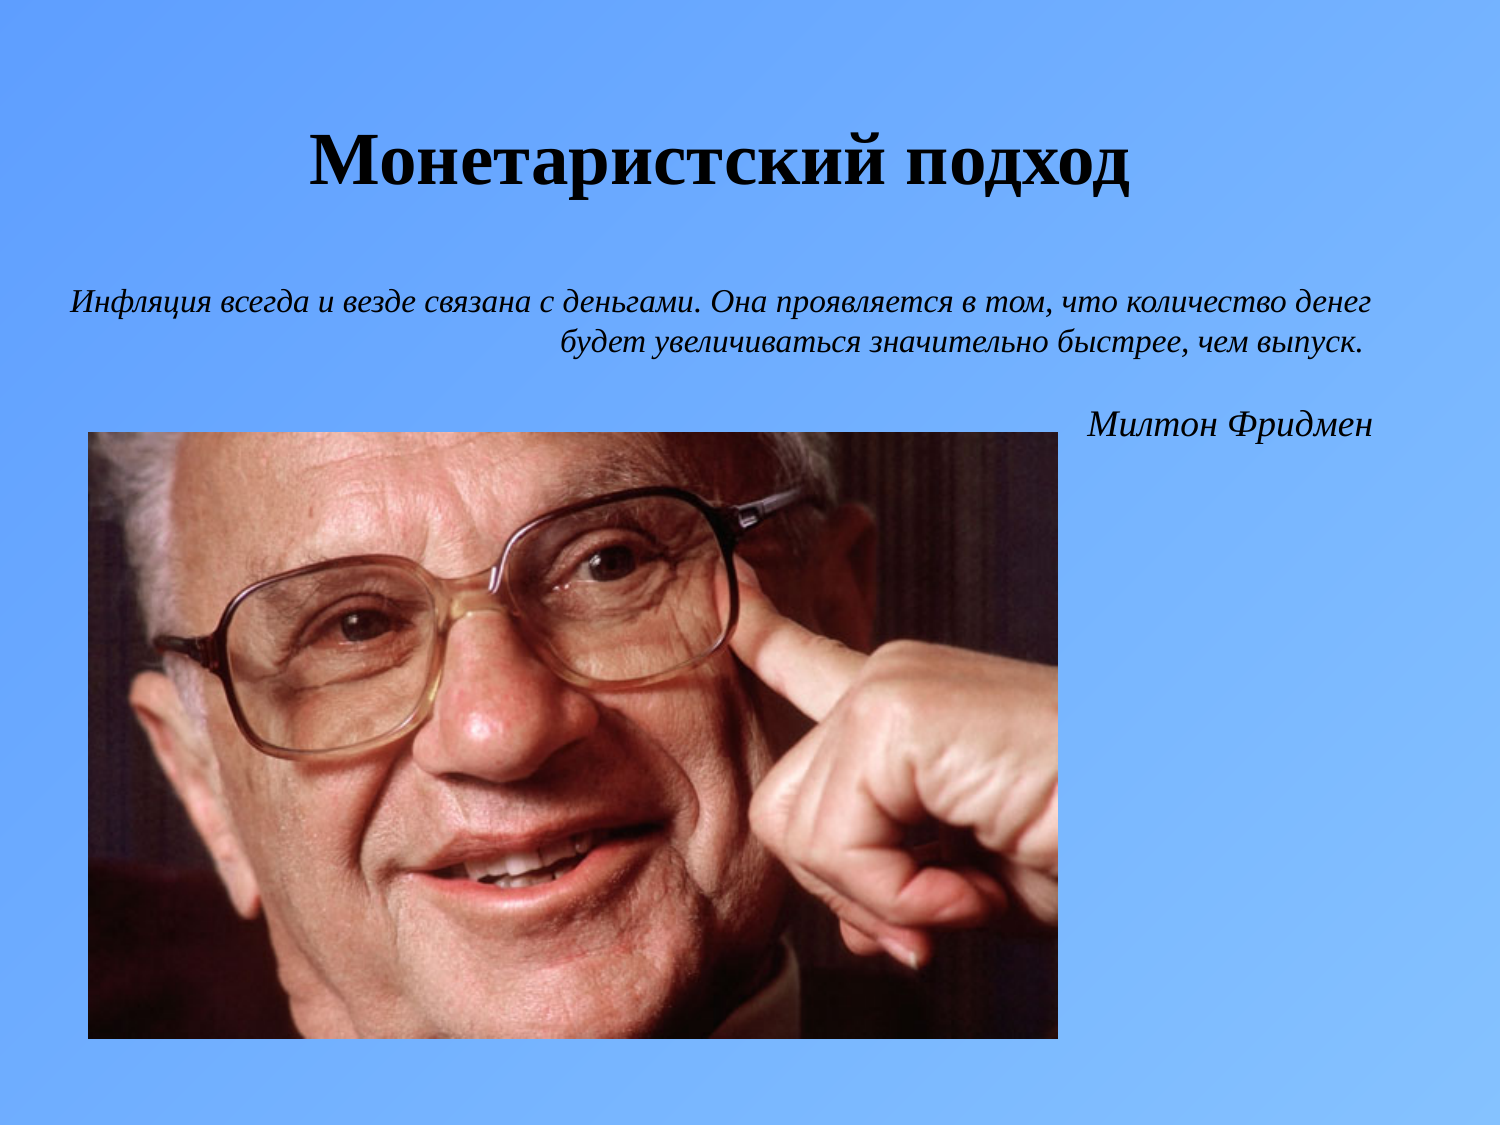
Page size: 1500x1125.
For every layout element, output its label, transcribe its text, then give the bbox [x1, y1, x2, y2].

picture [88, 432, 1058, 1039]
text_box Монетаристский подход Инфляция всегда и везде связана с деньгами. Она проявляется в том, что количество денег будет увеличиваться значительно быстрее, чем выпуск. Милтон Фридмен [53, 101, 1388, 452]
